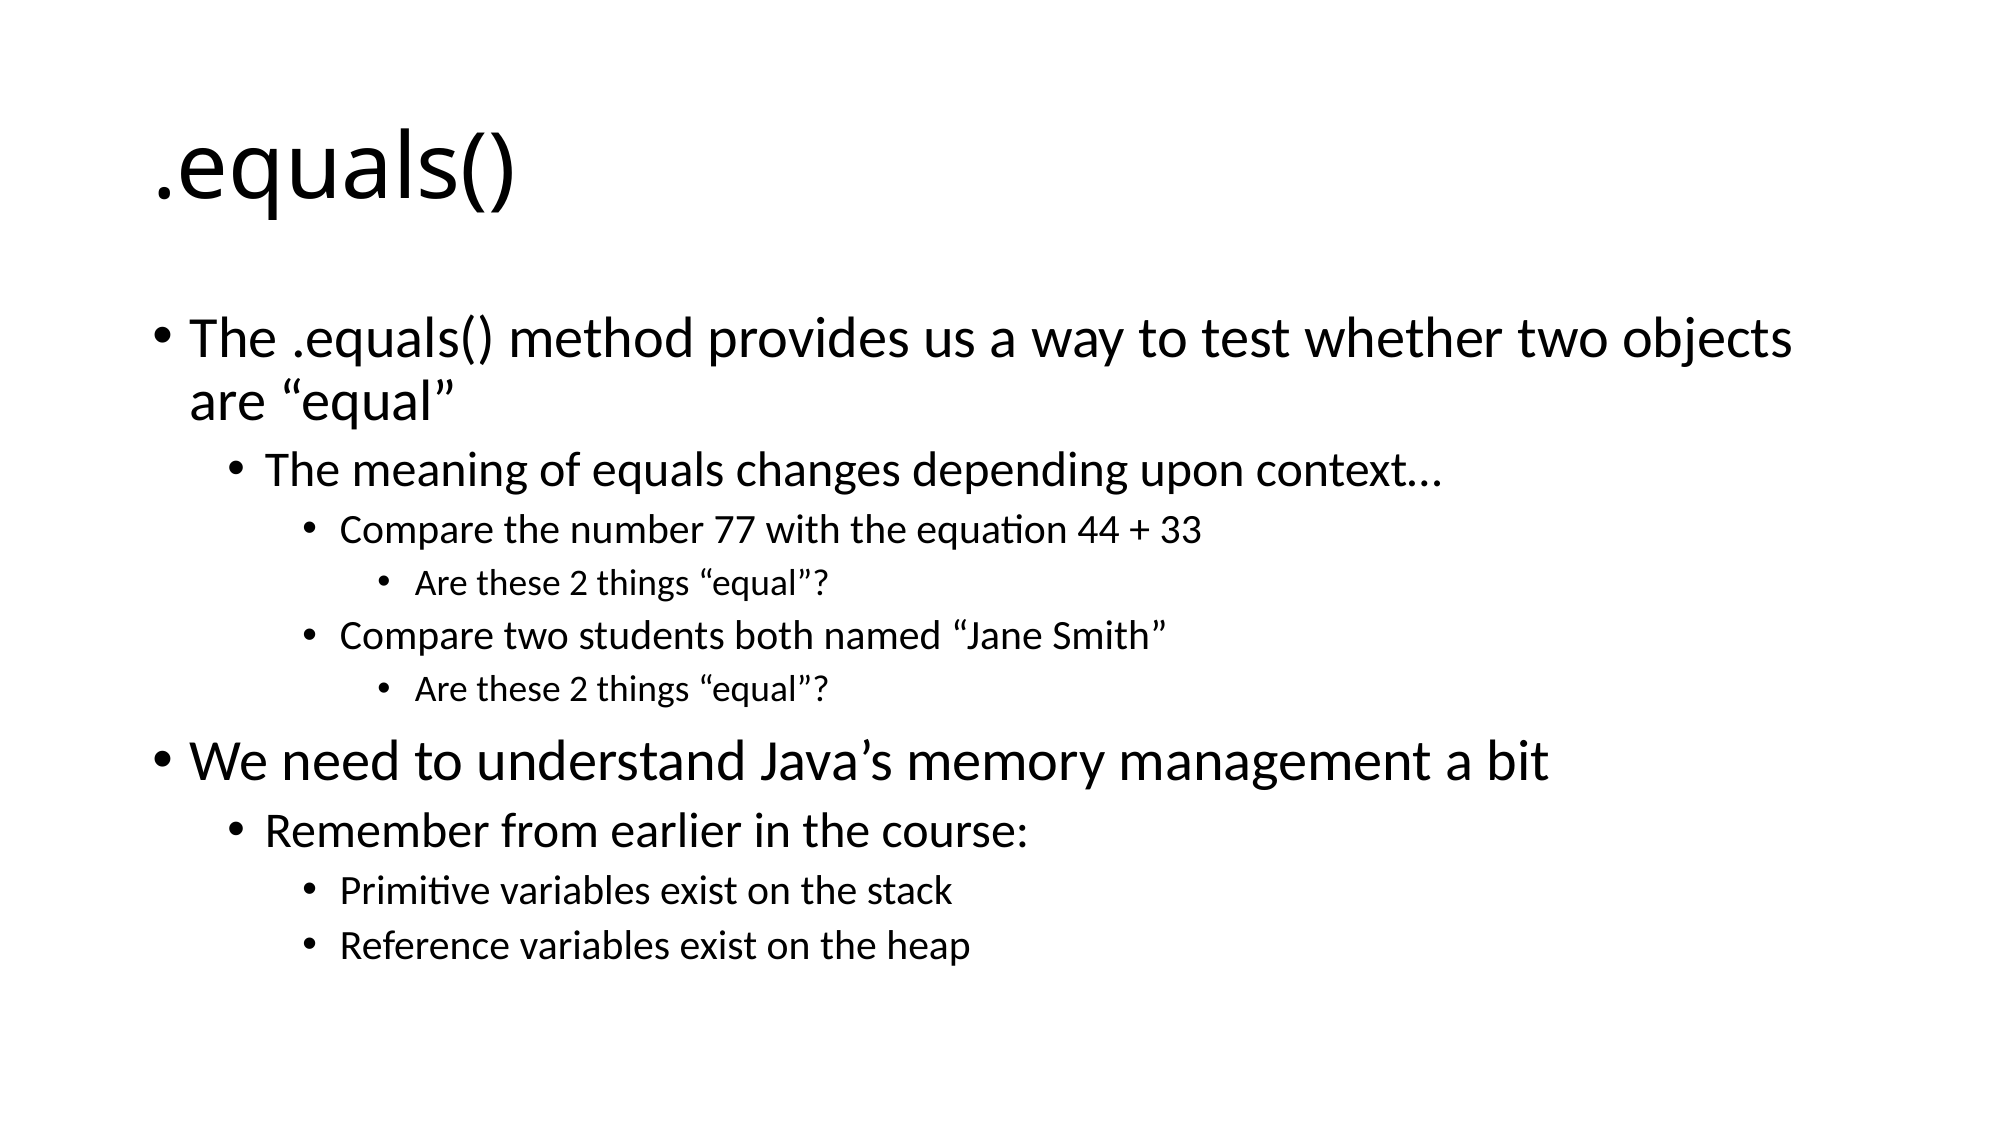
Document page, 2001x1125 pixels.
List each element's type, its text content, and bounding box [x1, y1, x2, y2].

list The .equals() method provides us a way to test whether two objects are “equal” The meaning of equals changes depending upon context… Compare the number 77 with the equation 44 + 33 Are these 2 things “equal”? Compare two students both named “Jane Smith” Are these 2 things “equal”? We need to understand Java’s memory management a bit Remember from earlier in the course: Primitive variables exist on the stack Reference variables exist on the heap [137, 299, 1863, 1014]
title .equals() [137, 59, 1863, 278]
